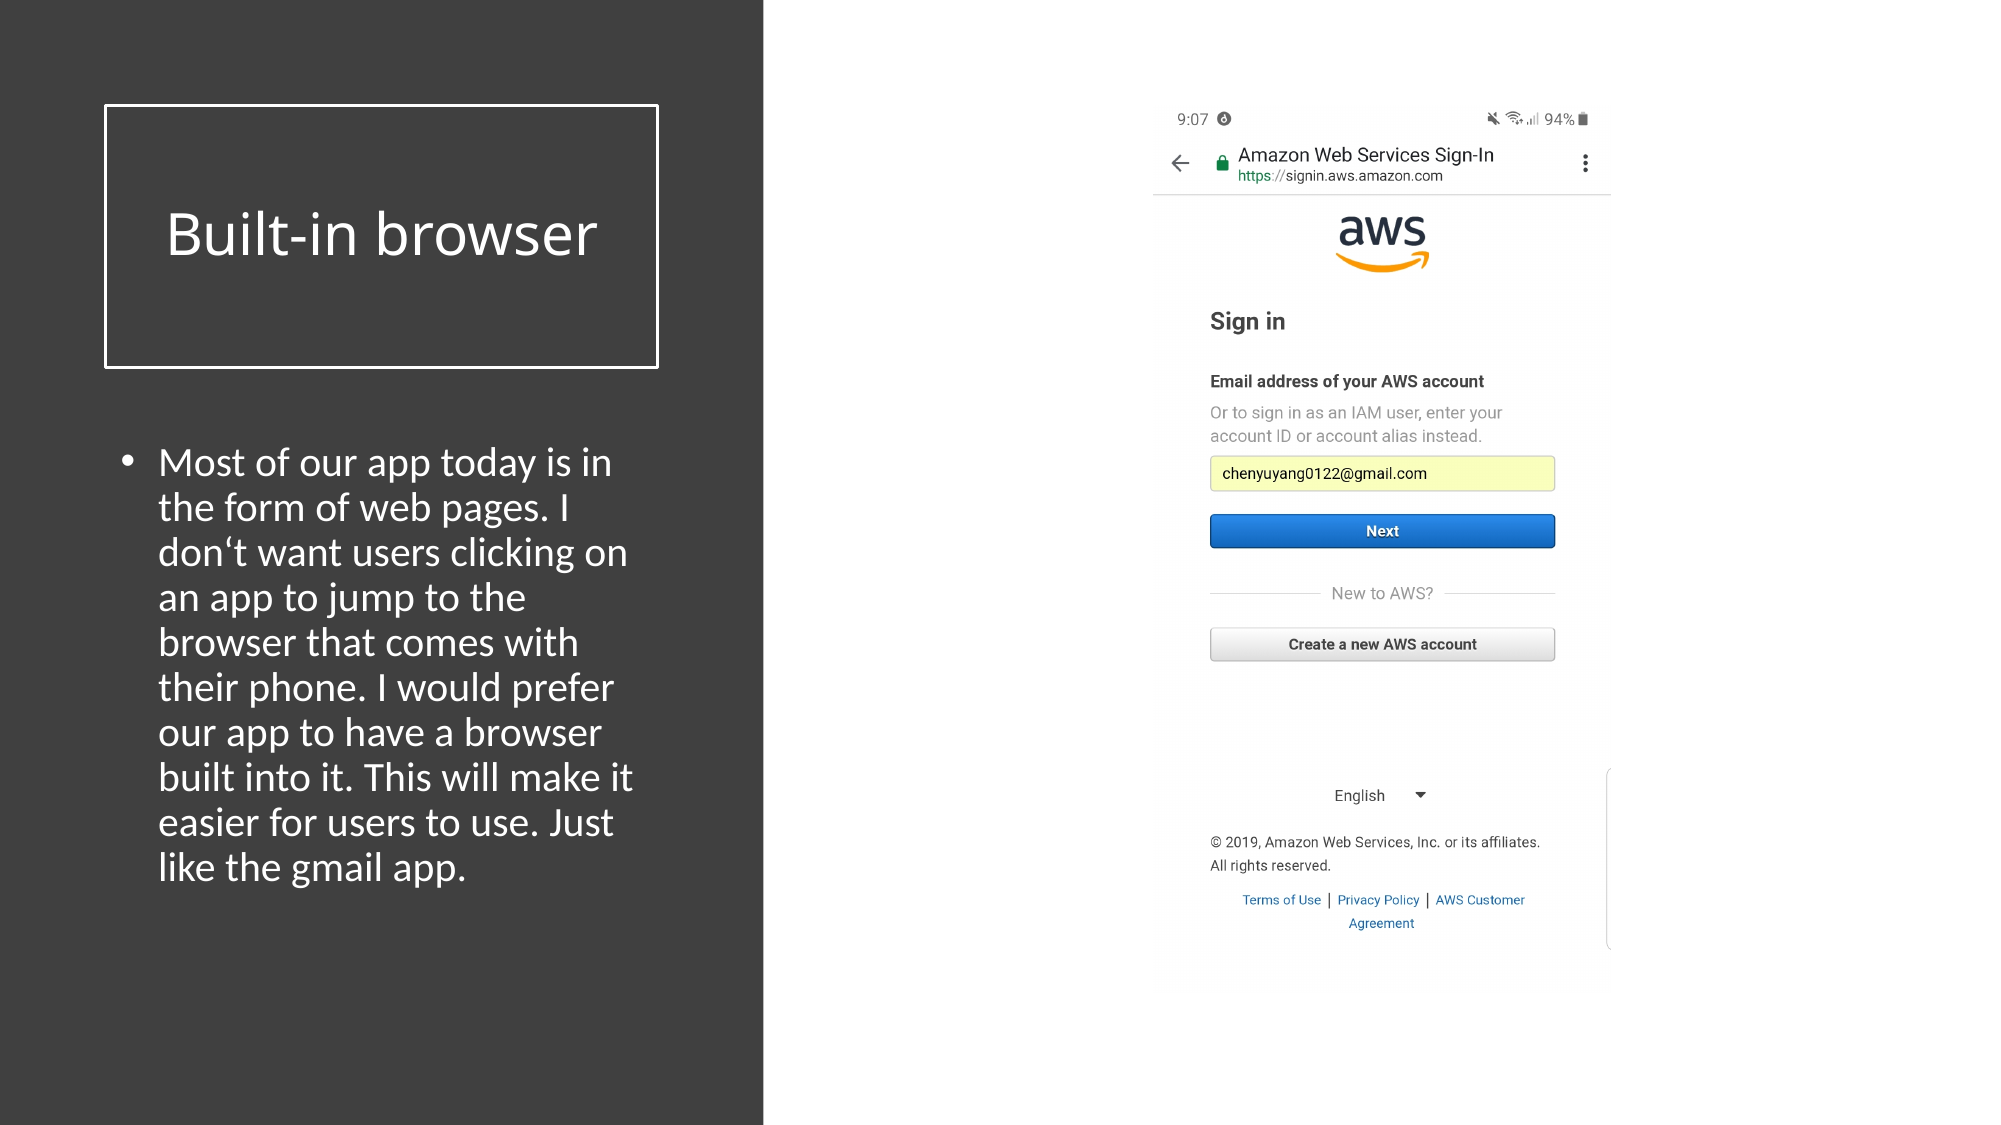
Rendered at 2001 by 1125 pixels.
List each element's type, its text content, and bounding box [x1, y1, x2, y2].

picture [1153, 105, 1611, 993]
title Built-in browser [105, 105, 658, 368]
list Most of our app today is in the form of web pages. I don‘t want users clicking on an app to jump to the browser that comes with their phone. I would prefer our app to have a browser built into it. This will make it easier for users to use. Just like the gmail app. [105, 432, 658, 994]
text_box [0, 0, 764, 1125]
